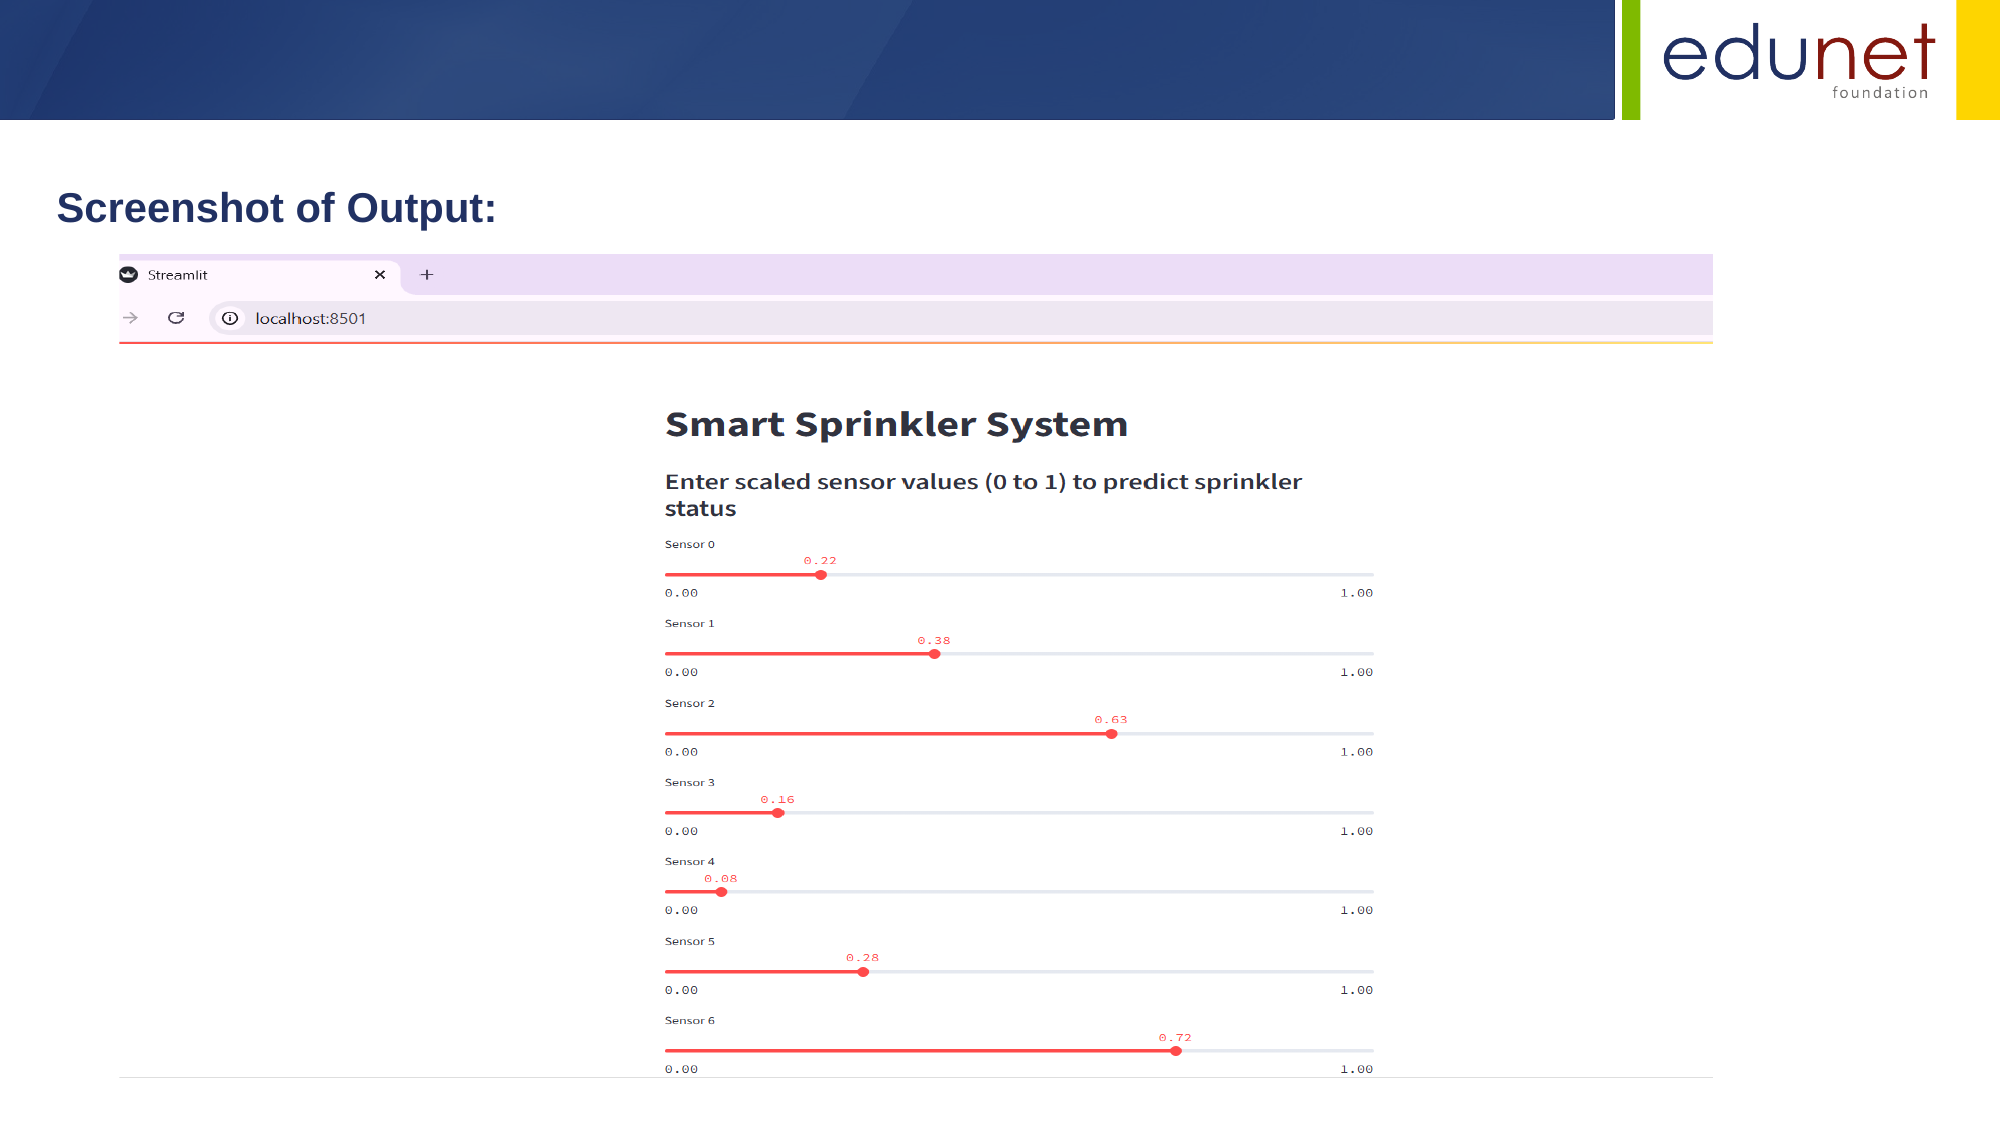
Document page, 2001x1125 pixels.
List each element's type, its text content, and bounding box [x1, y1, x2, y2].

text_box Screenshot of Output: [41, 172, 1043, 238]
picture [1652, 12, 1948, 108]
picture [119, 254, 1714, 1078]
